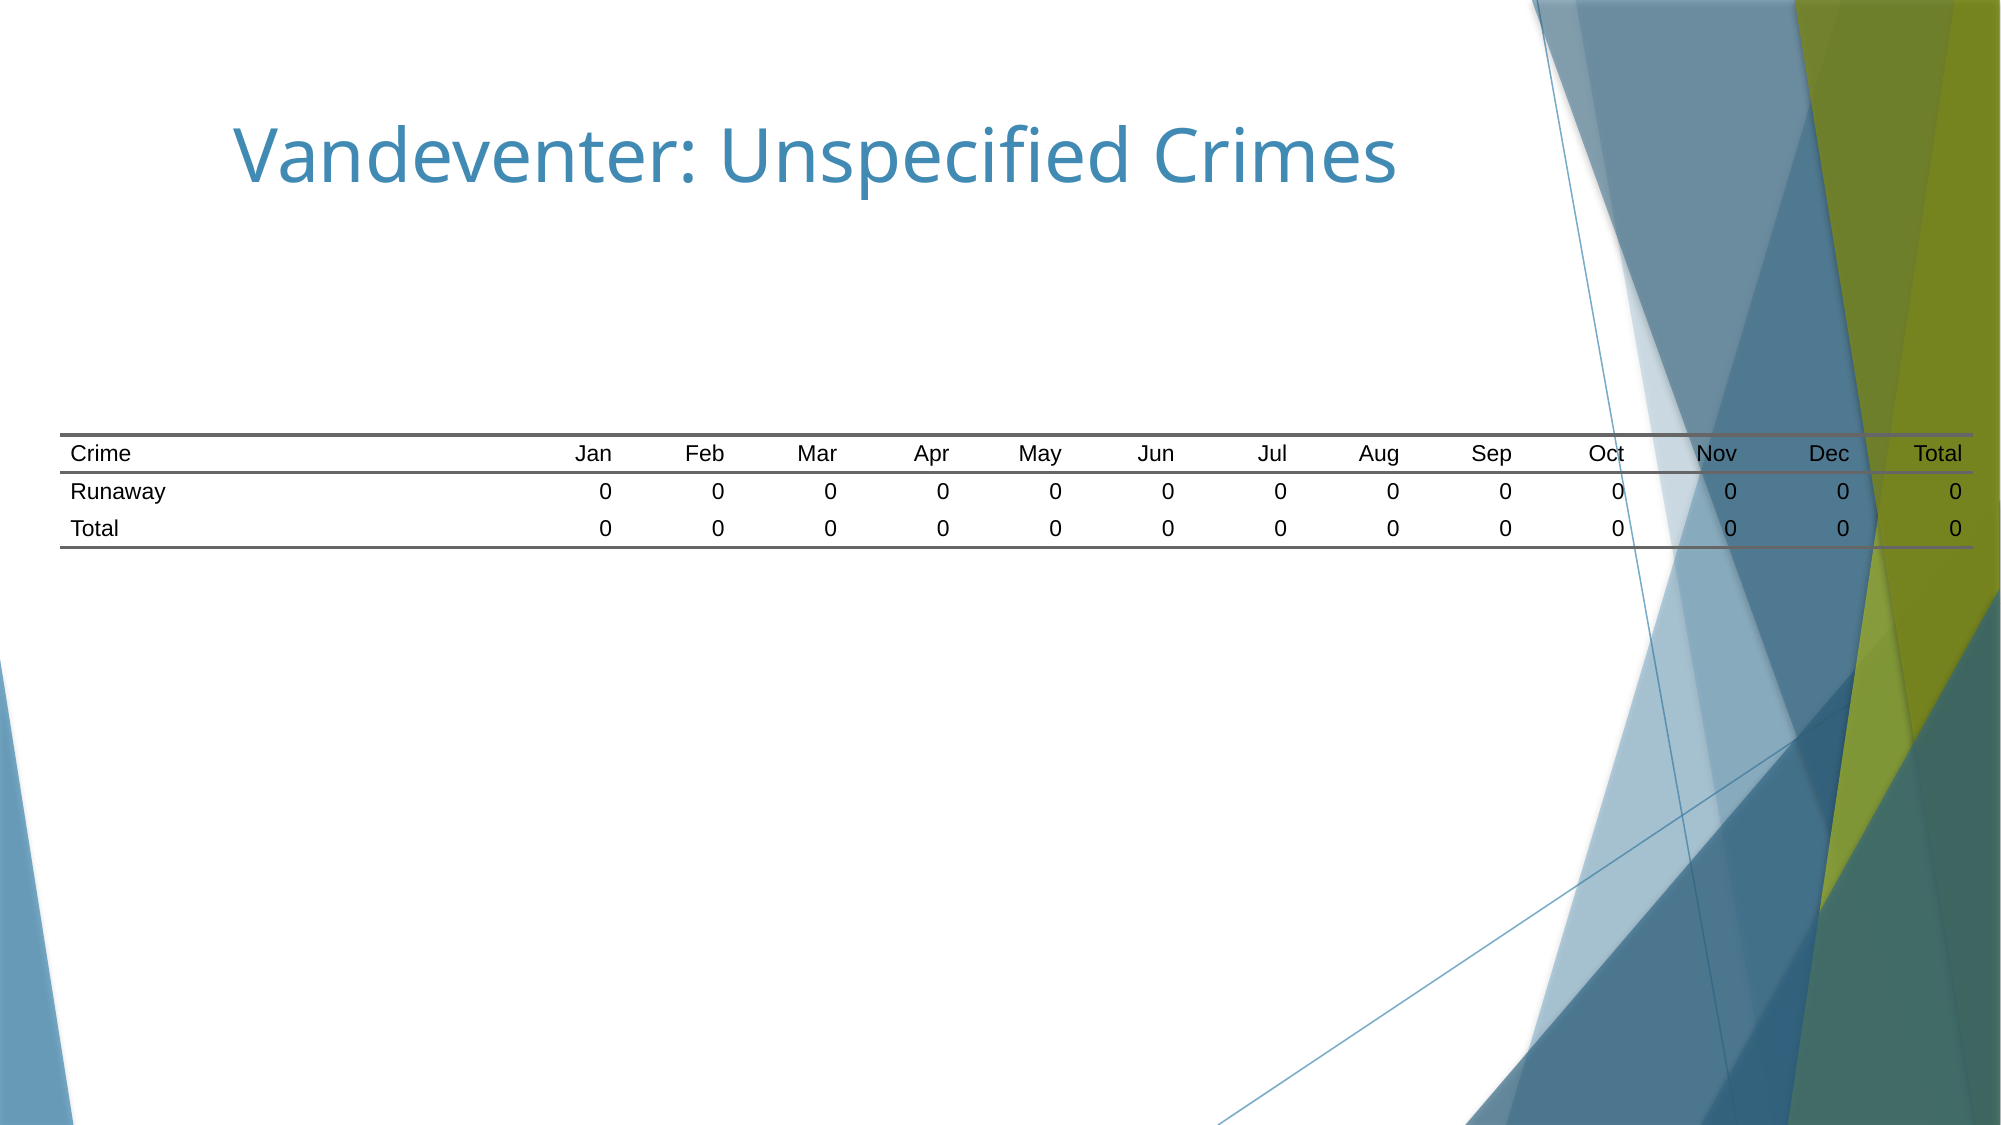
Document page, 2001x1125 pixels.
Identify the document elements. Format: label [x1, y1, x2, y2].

table_header [60, 437, 1973, 471]
table_cell [60, 474, 1973, 546]
title [111, 99, 1522, 317]
